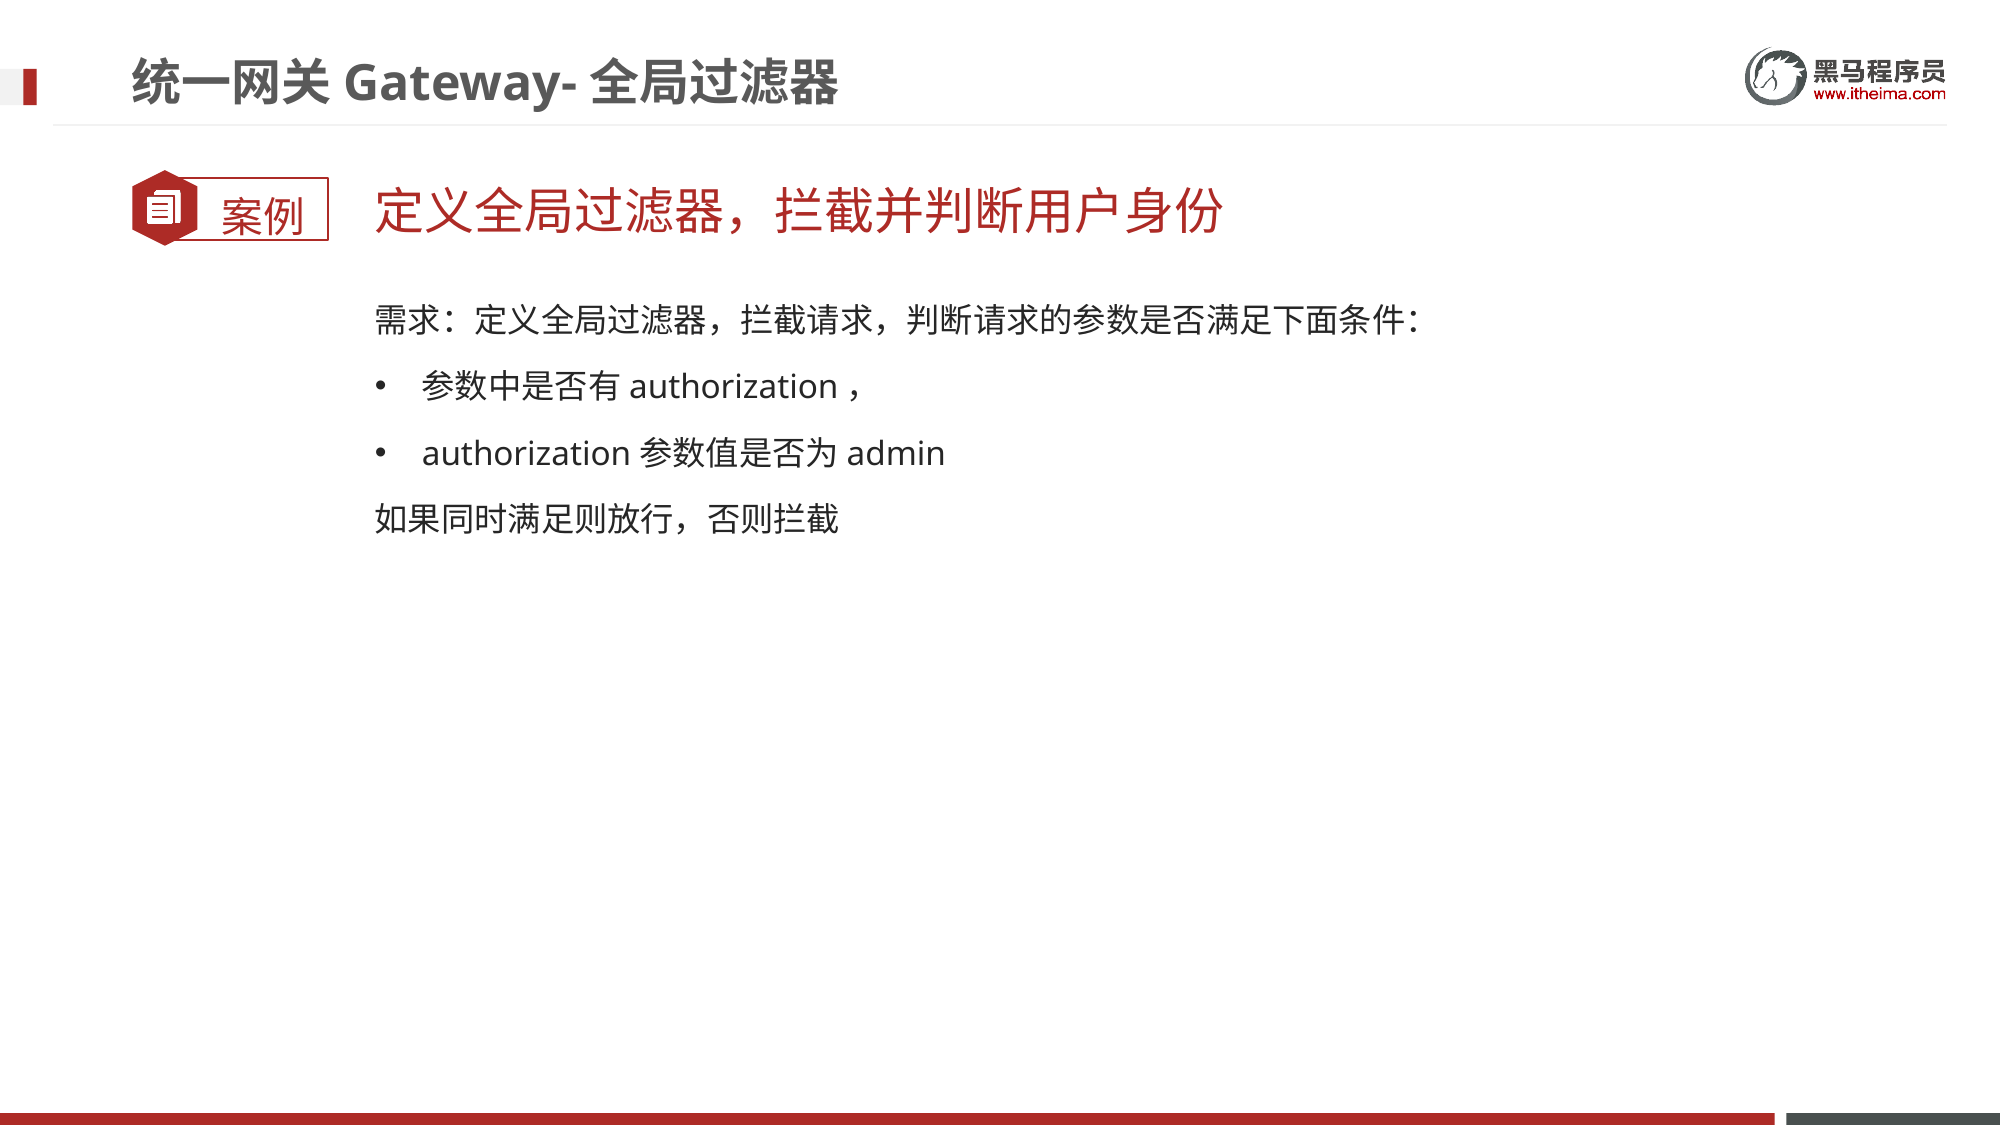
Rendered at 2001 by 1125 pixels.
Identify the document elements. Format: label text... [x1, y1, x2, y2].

picture [1744, 46, 1946, 106]
title 统一网关Gateway-全局过滤器 [116, 38, 1556, 124]
picture [147, 190, 181, 224]
list 需求：定义全局过滤器，拦截请求，判断请求的参数是否满足下面条件： 参数中是否有authorization， authorization参数值是否为admin 如果同时满足则放行，否则拦截 [360, 271, 1872, 964]
list 定义全局过滤器，拦截并判断用户身份 [360, 166, 1872, 252]
